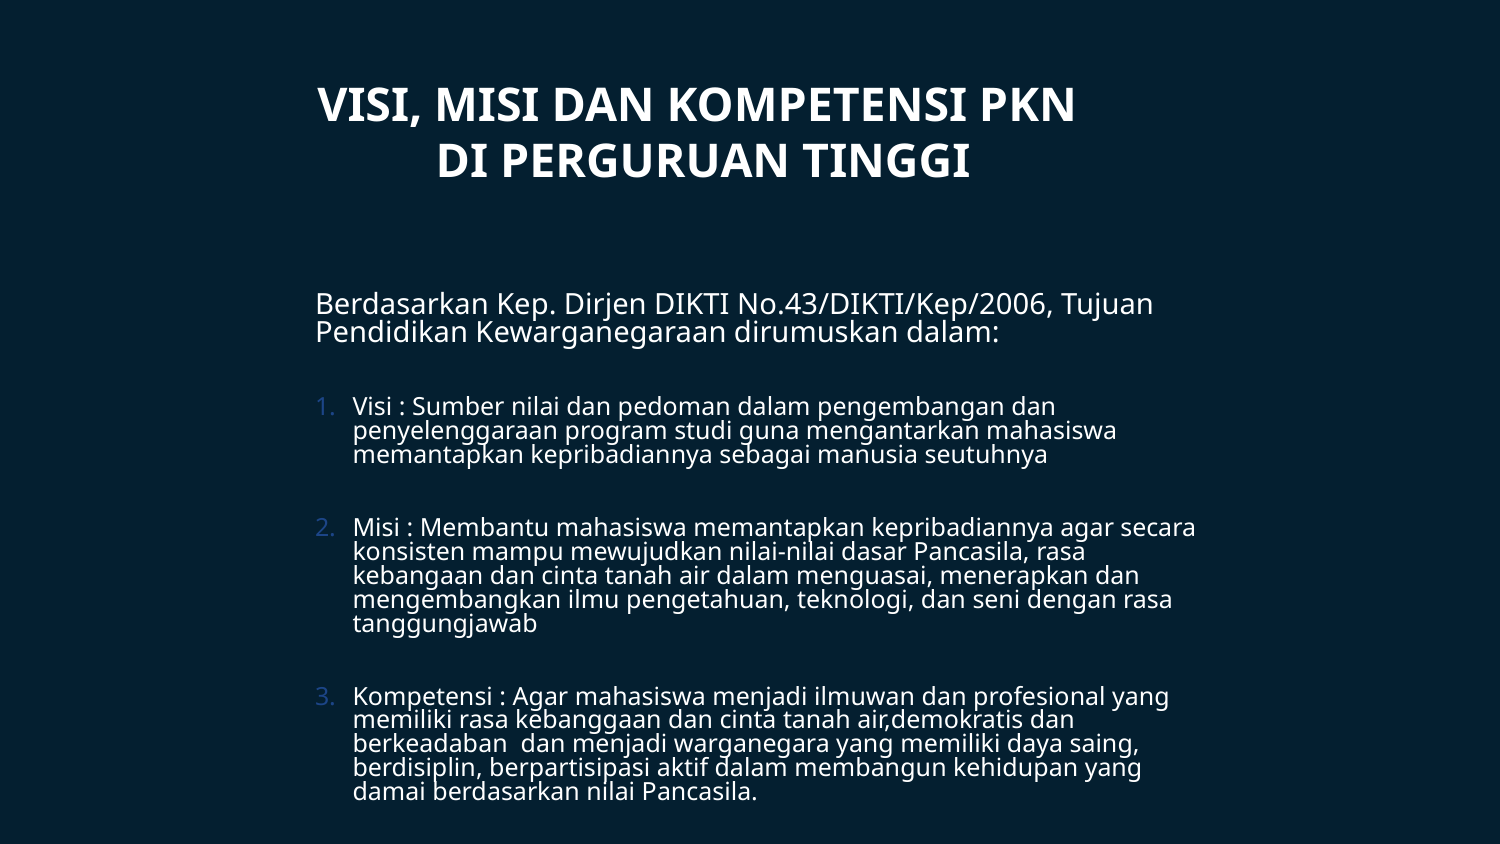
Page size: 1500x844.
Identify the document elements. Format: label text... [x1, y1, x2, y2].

list Berdasarkan Kep. Dirjen DIKTI No.43/DIKTI/Kep/2006, Tujuan Pendidikan Kewarganegaraan dirumuskan dalam: Visi : Sumber nilai dan pedoman dalam pengembangan dan penyelenggaraan program studi guna mengantarkan mahasiswa memantapkan kepribadiannya sebagai manusia seutuhnya Misi : Membantu mahasiswa memantapkan kepribadiannya agar secara konsisten mampu mewujudkan nilai-nilai dasar Pancasila, rasa kebangaan dan cinta tanah air dalam menguasai, menerapkan dan mengembangkan ilmu pengetahuan, teknologi, dan seni dengan rasa tanggungjawab Kompetensi : Agar mahasiswa menjadi ilmuwan dan profesional yang memiliki rasa kebanggaan dan cinta tanah air,demokratis dan berkeadaban dan menjadi warganegara yang memiliki daya saing, berdisiplin, berpartisipasi aktif dalam membangun kehidupan yang damai berdasarkan nilai Pancasila. [300, 234, 1219, 816]
title VISI, MISI DAN KOMPETENSI PKN DI PERGURUAN TINGGI [300, 37, 1107, 225]
